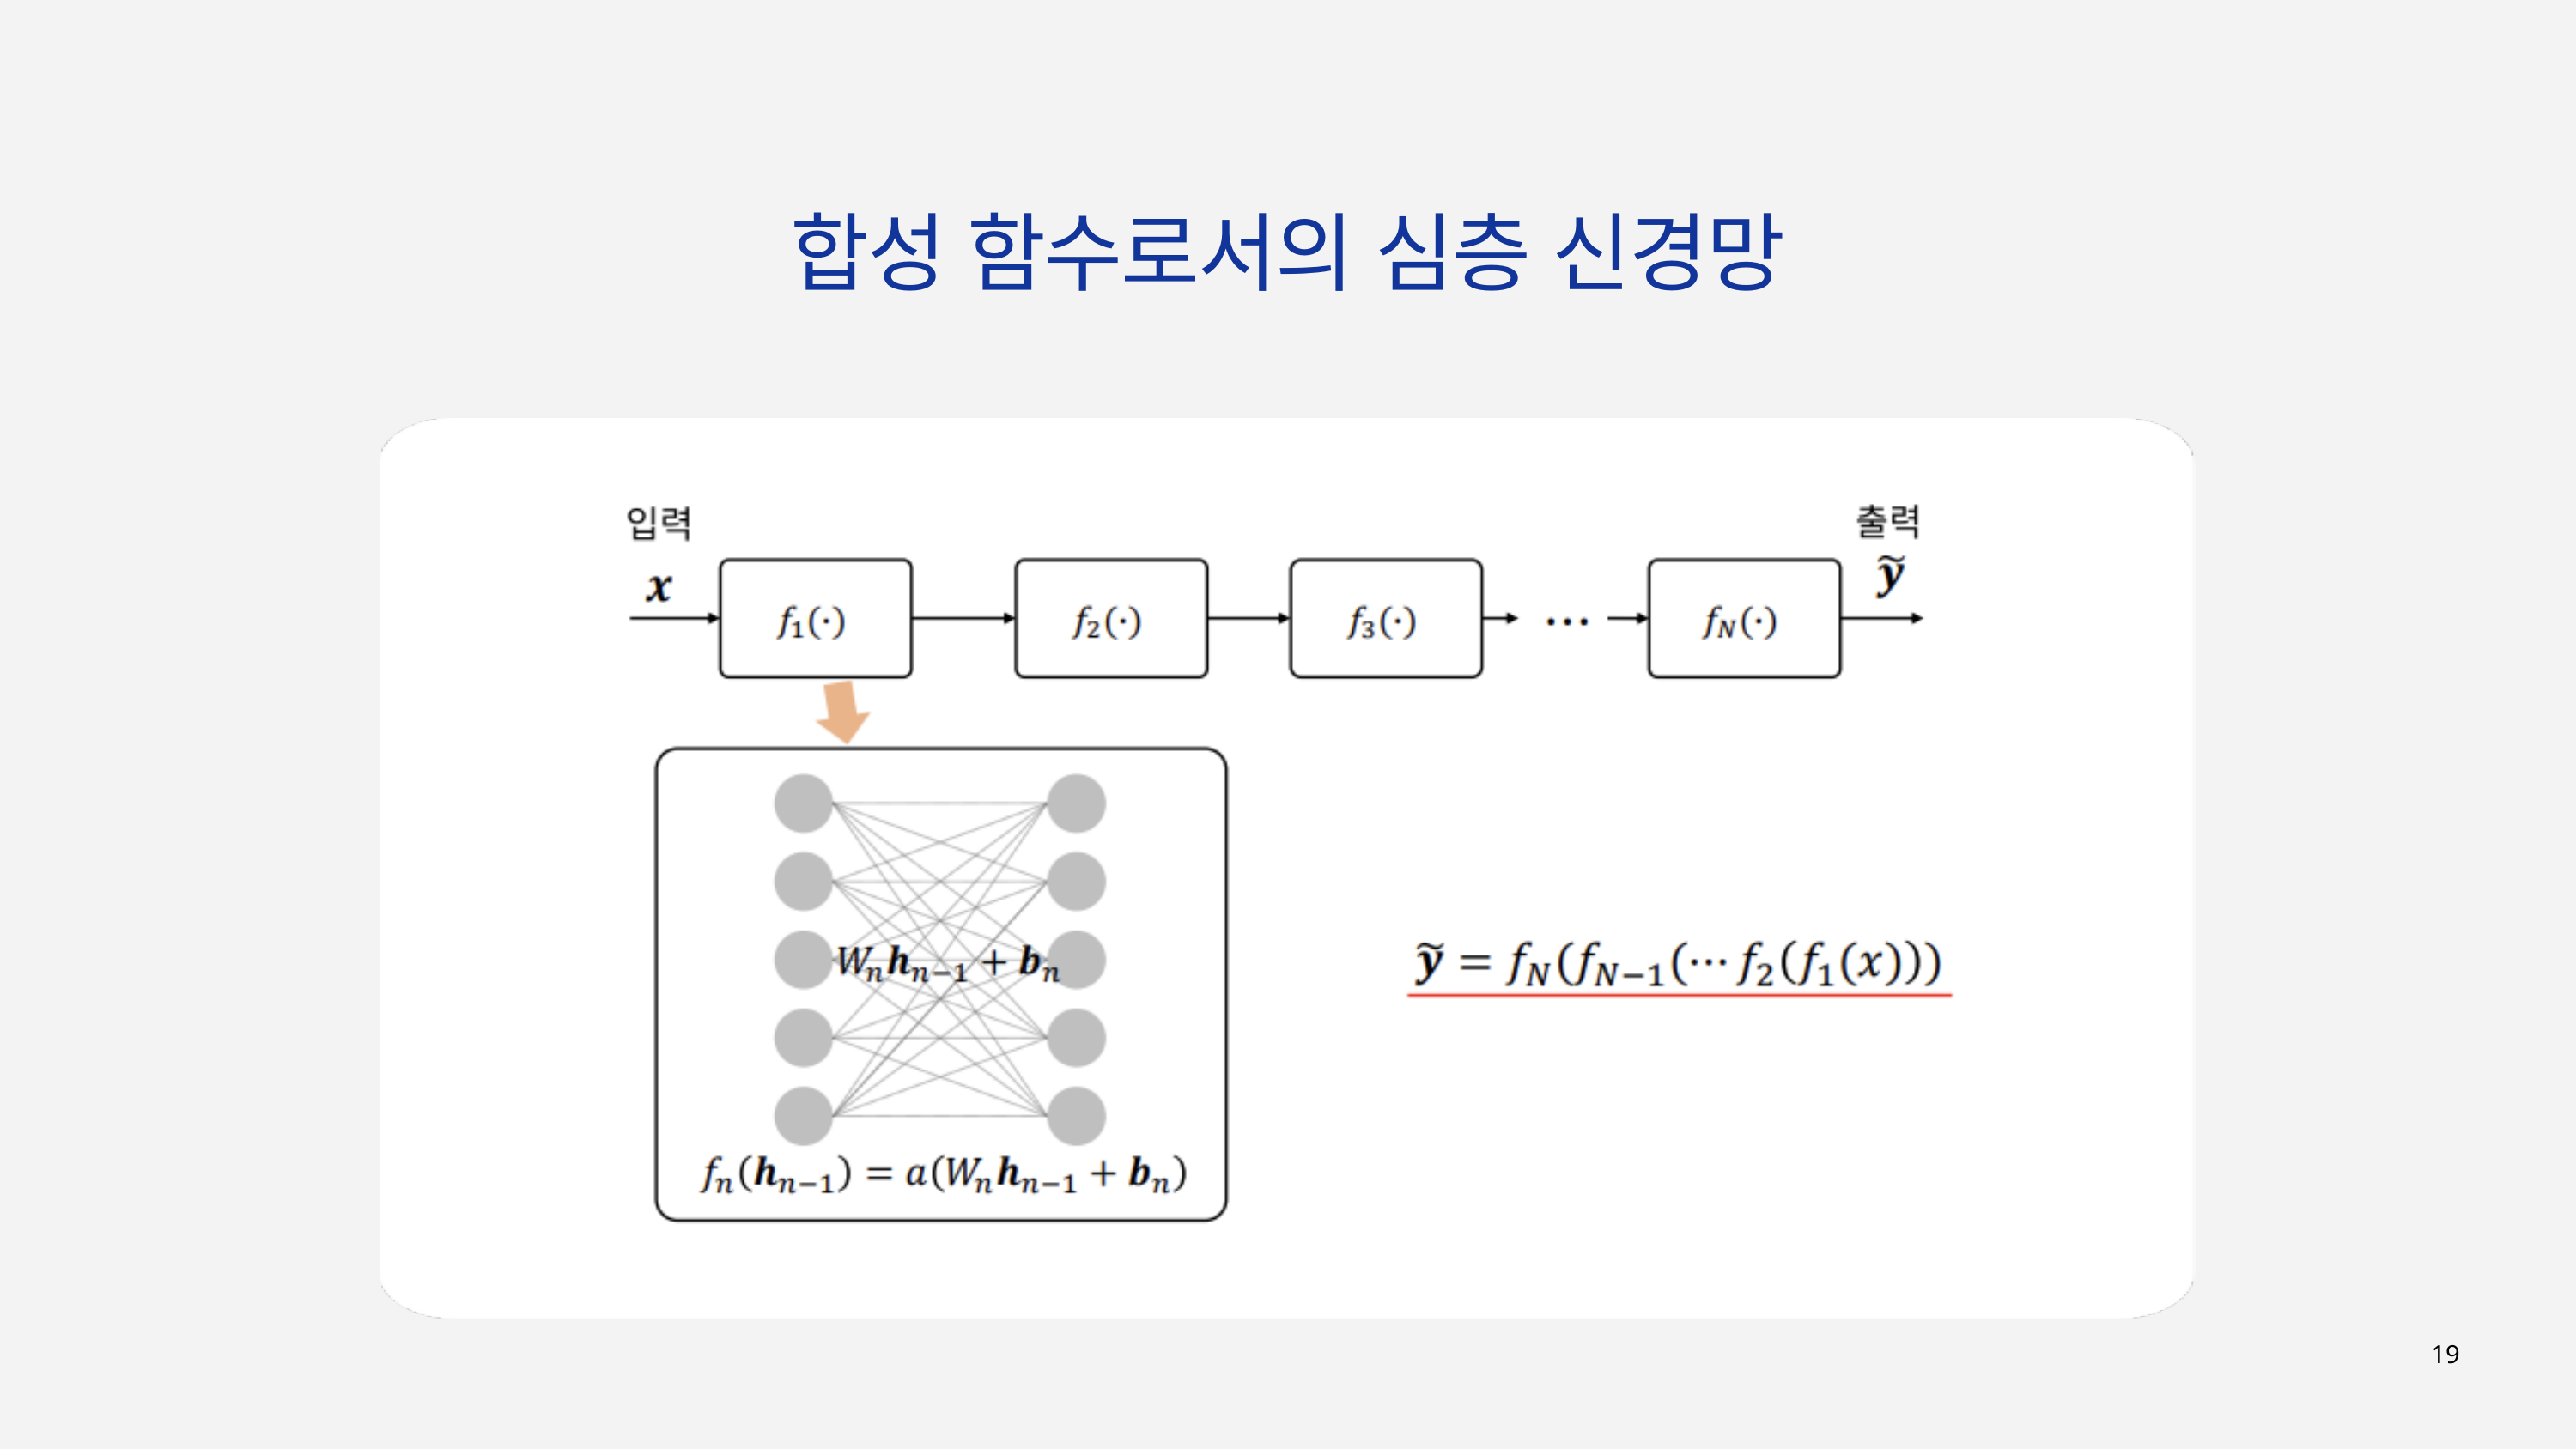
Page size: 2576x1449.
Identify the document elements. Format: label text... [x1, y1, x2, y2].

text_box 합성 함수로서의 심층 신경망 [309, 192, 2267, 308]
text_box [380, 417, 2196, 1320]
picture [609, 493, 1966, 1245]
text_box 19 [2385, 1331, 2473, 1375]
